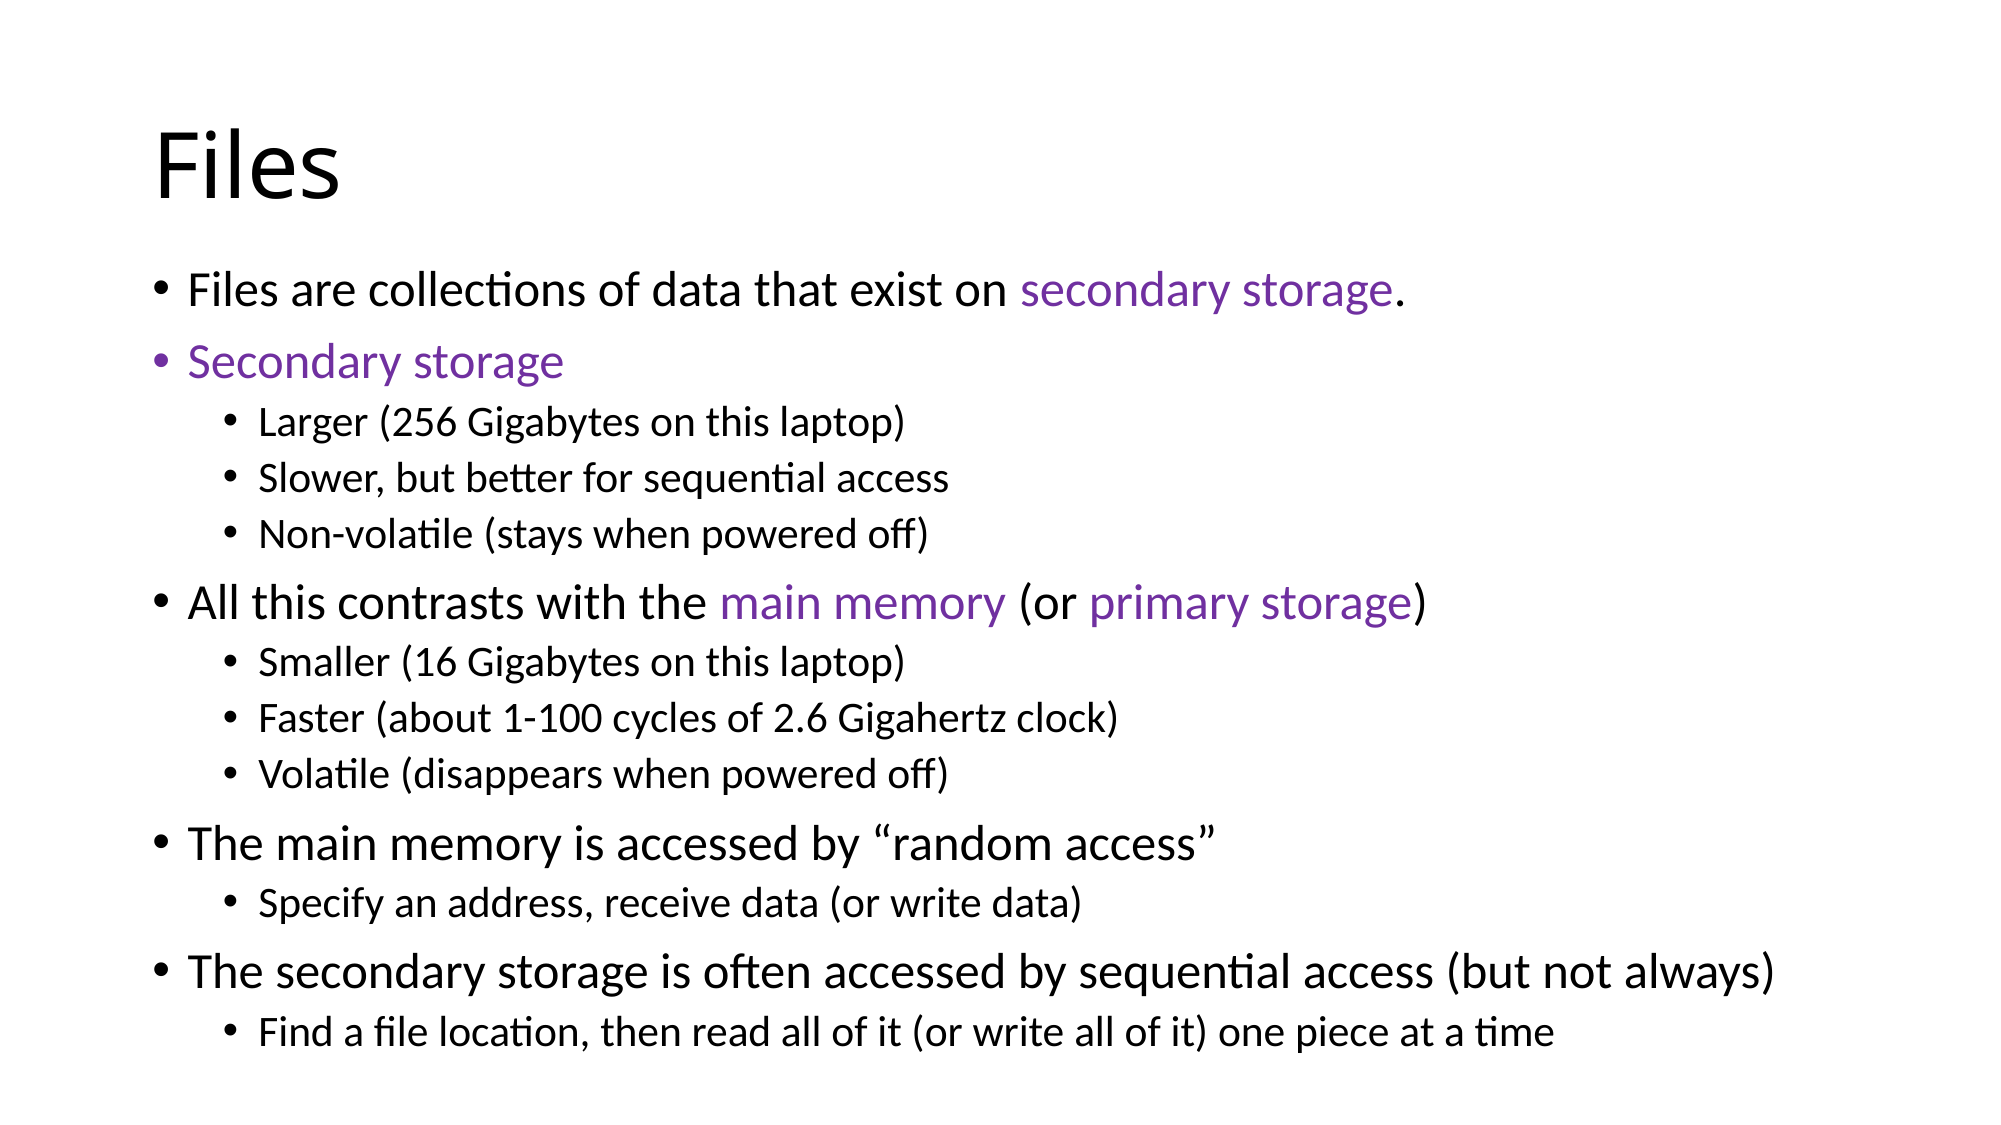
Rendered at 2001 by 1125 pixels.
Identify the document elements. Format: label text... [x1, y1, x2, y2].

list Files are collections of data that exist on secondary storage. Secondary storage Larger (256 Gigabytes on this laptop) Slower, but better for sequential access Non-volatile (stays when powered off) All this contrasts with the main memory (or primary storage) Smaller (16 Gigabytes on this laptop) Faster (about 1-100 cycles of 2.6 Gigahertz clock) Volatile (disappears when powered off) The main memory is accessed by “random access” Specify an address, receive data (or write data) The secondary storage is often accessed by sequential access (but not always) Find a file location, then read all of it (or write all of it) one piece at a time [137, 254, 1863, 1079]
title Files [137, 59, 1863, 254]
